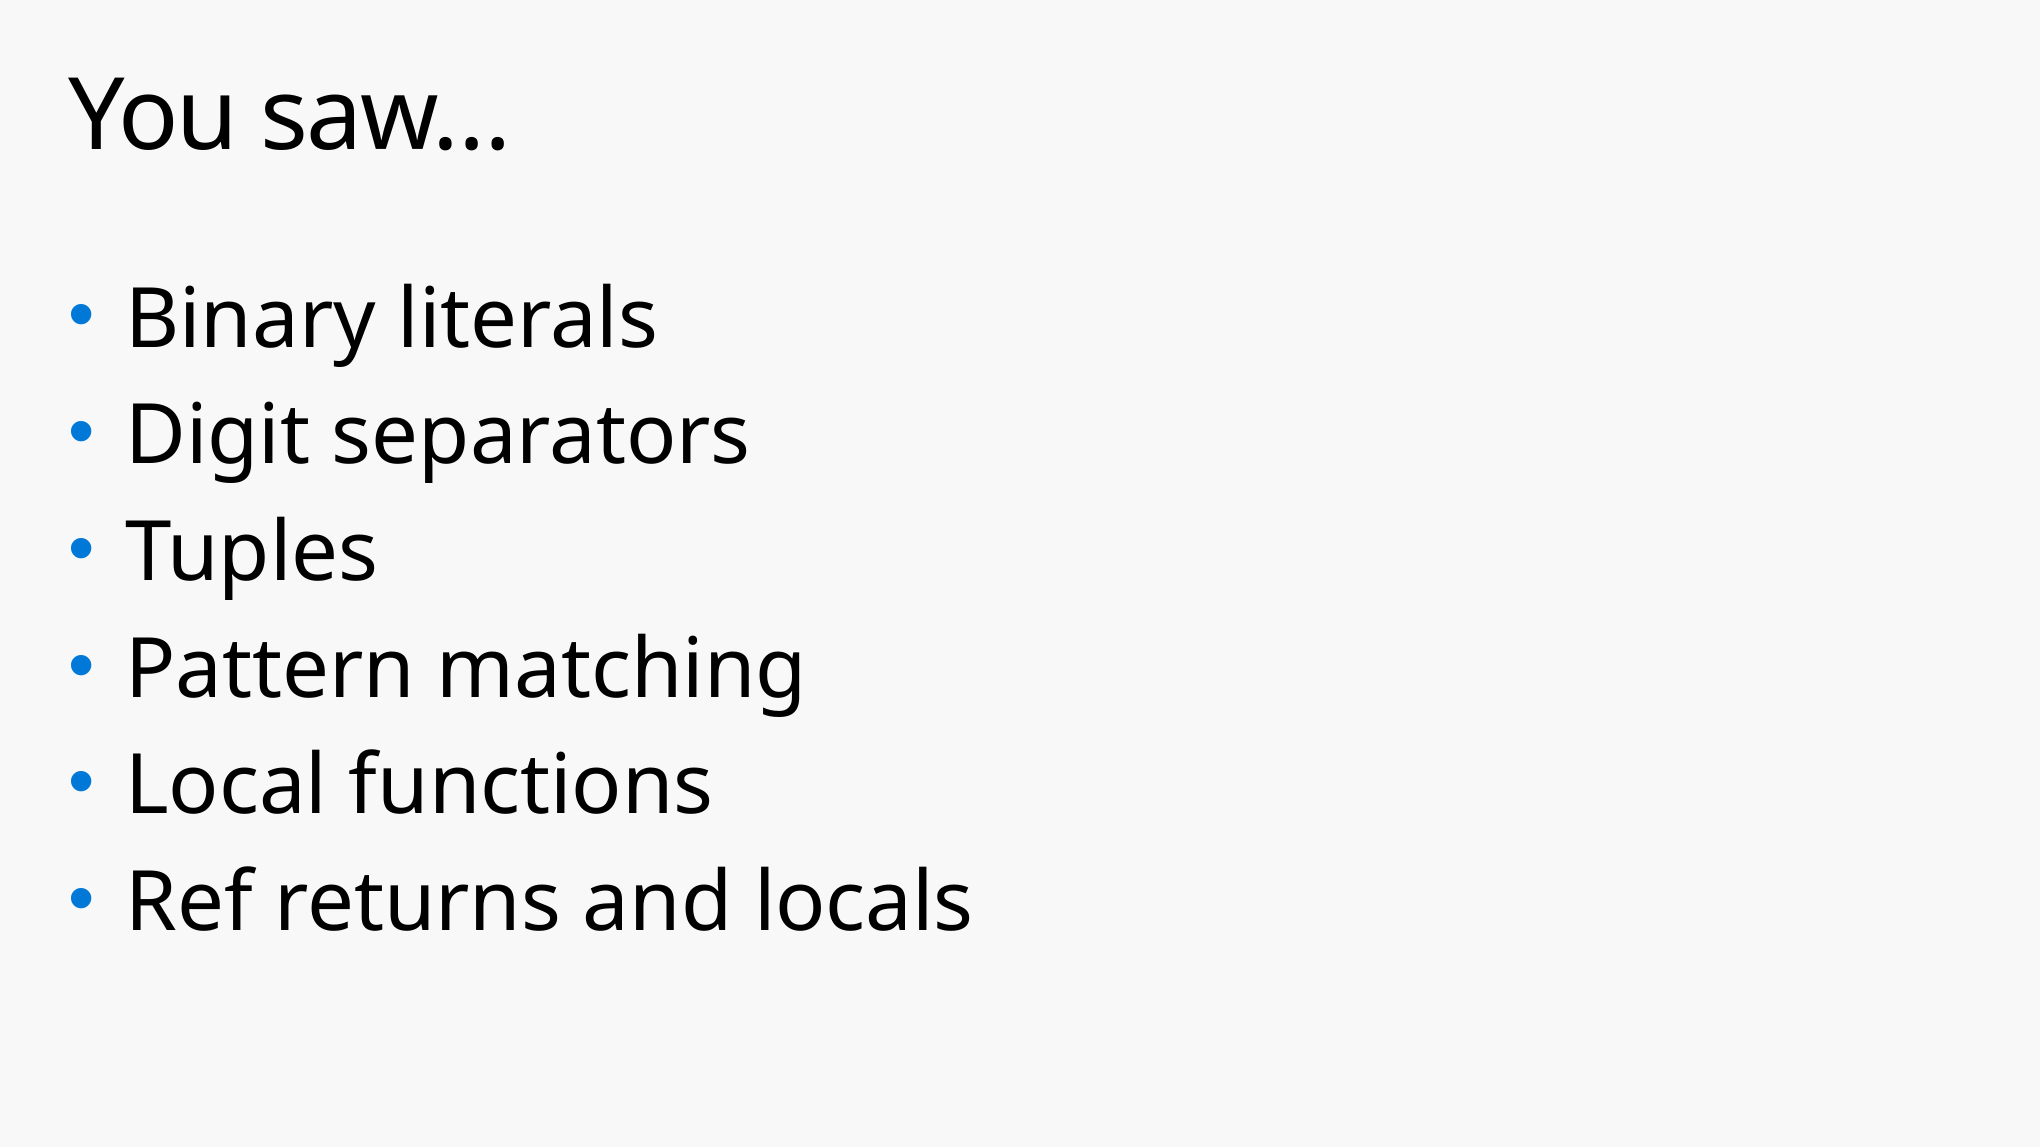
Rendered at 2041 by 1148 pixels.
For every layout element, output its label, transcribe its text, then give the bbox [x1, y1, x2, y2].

list Binary literals Digit separators Tuples Pattern matching Local functions Ref returns and locals [45, 249, 1996, 987]
title You saw… [45, 48, 1996, 199]
